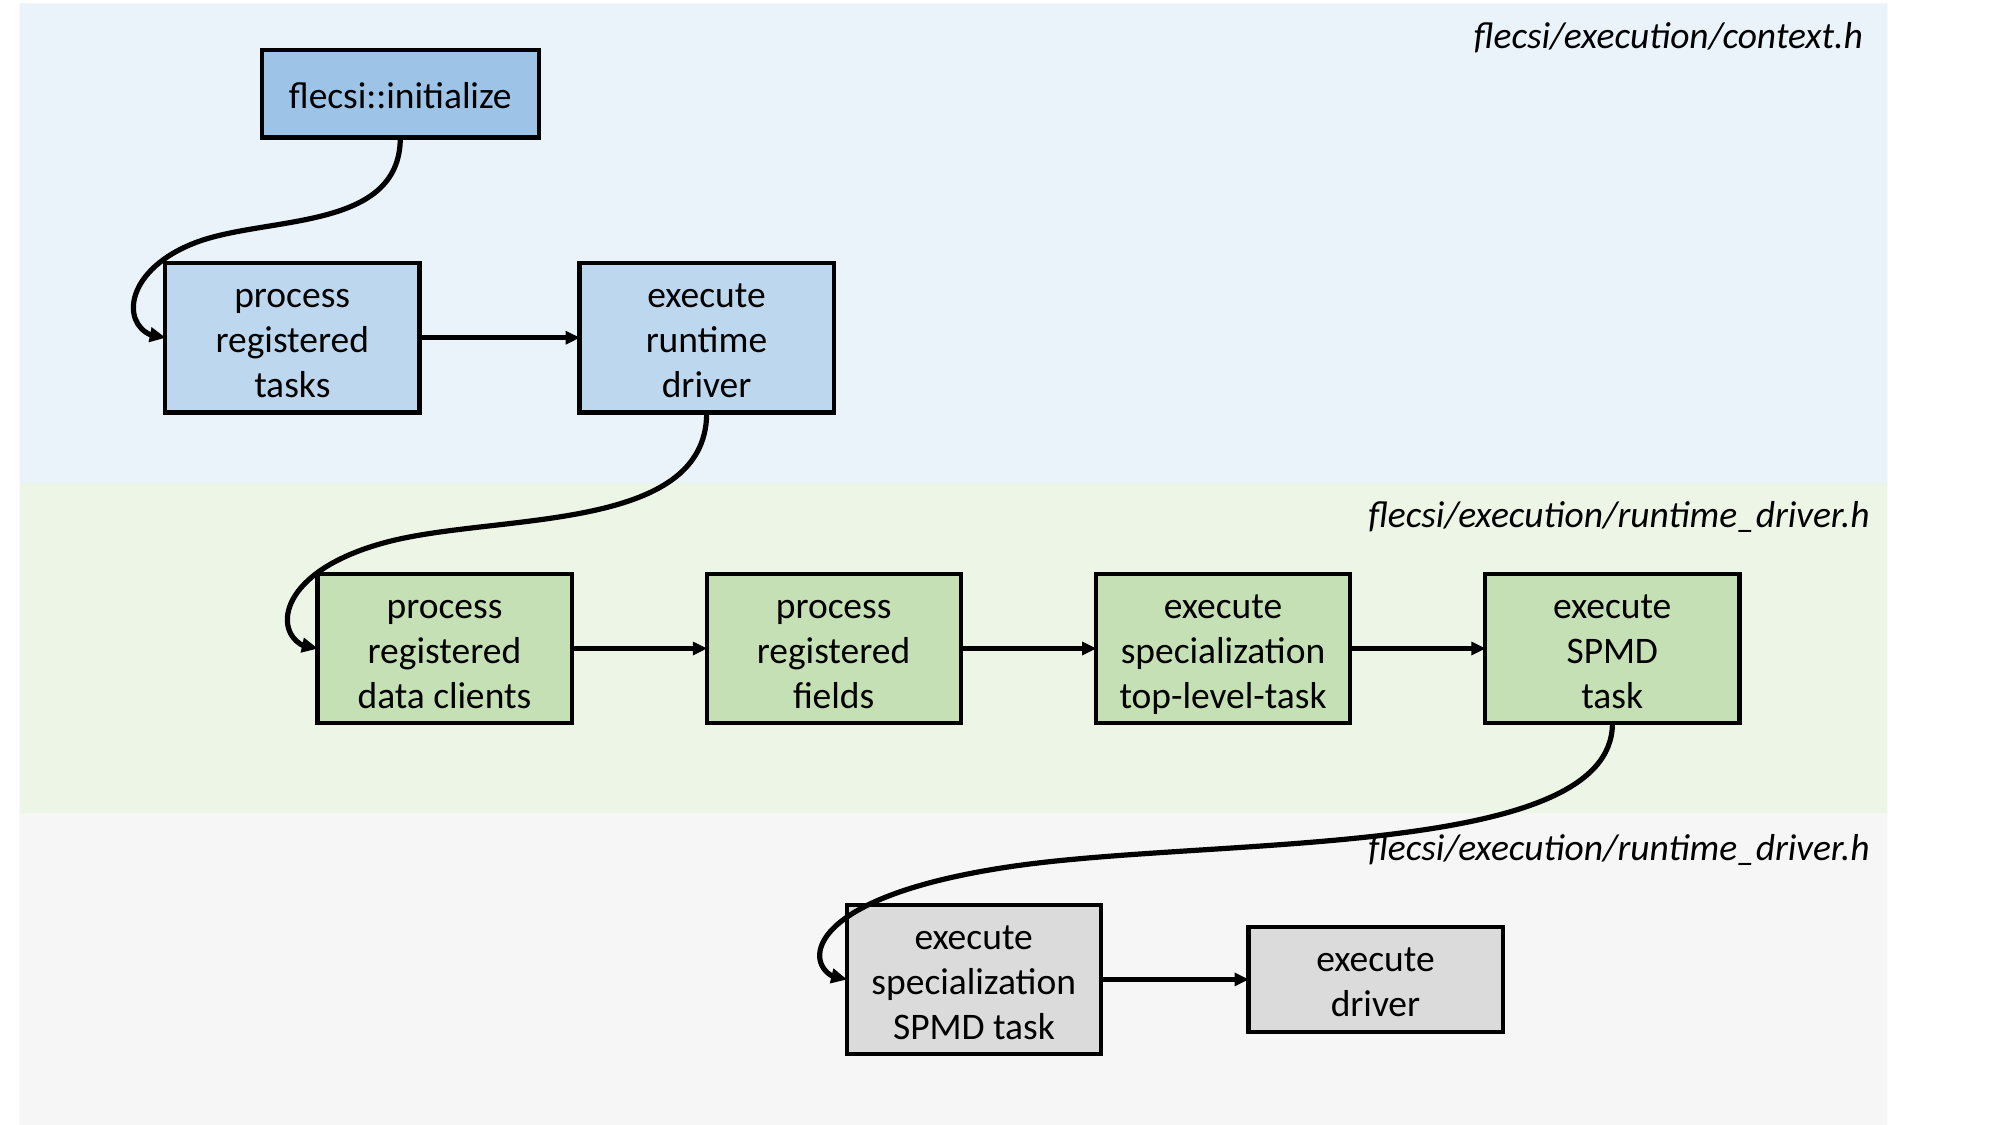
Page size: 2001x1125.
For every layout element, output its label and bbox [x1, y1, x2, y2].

text_box [19, 3, 1888, 1125]
